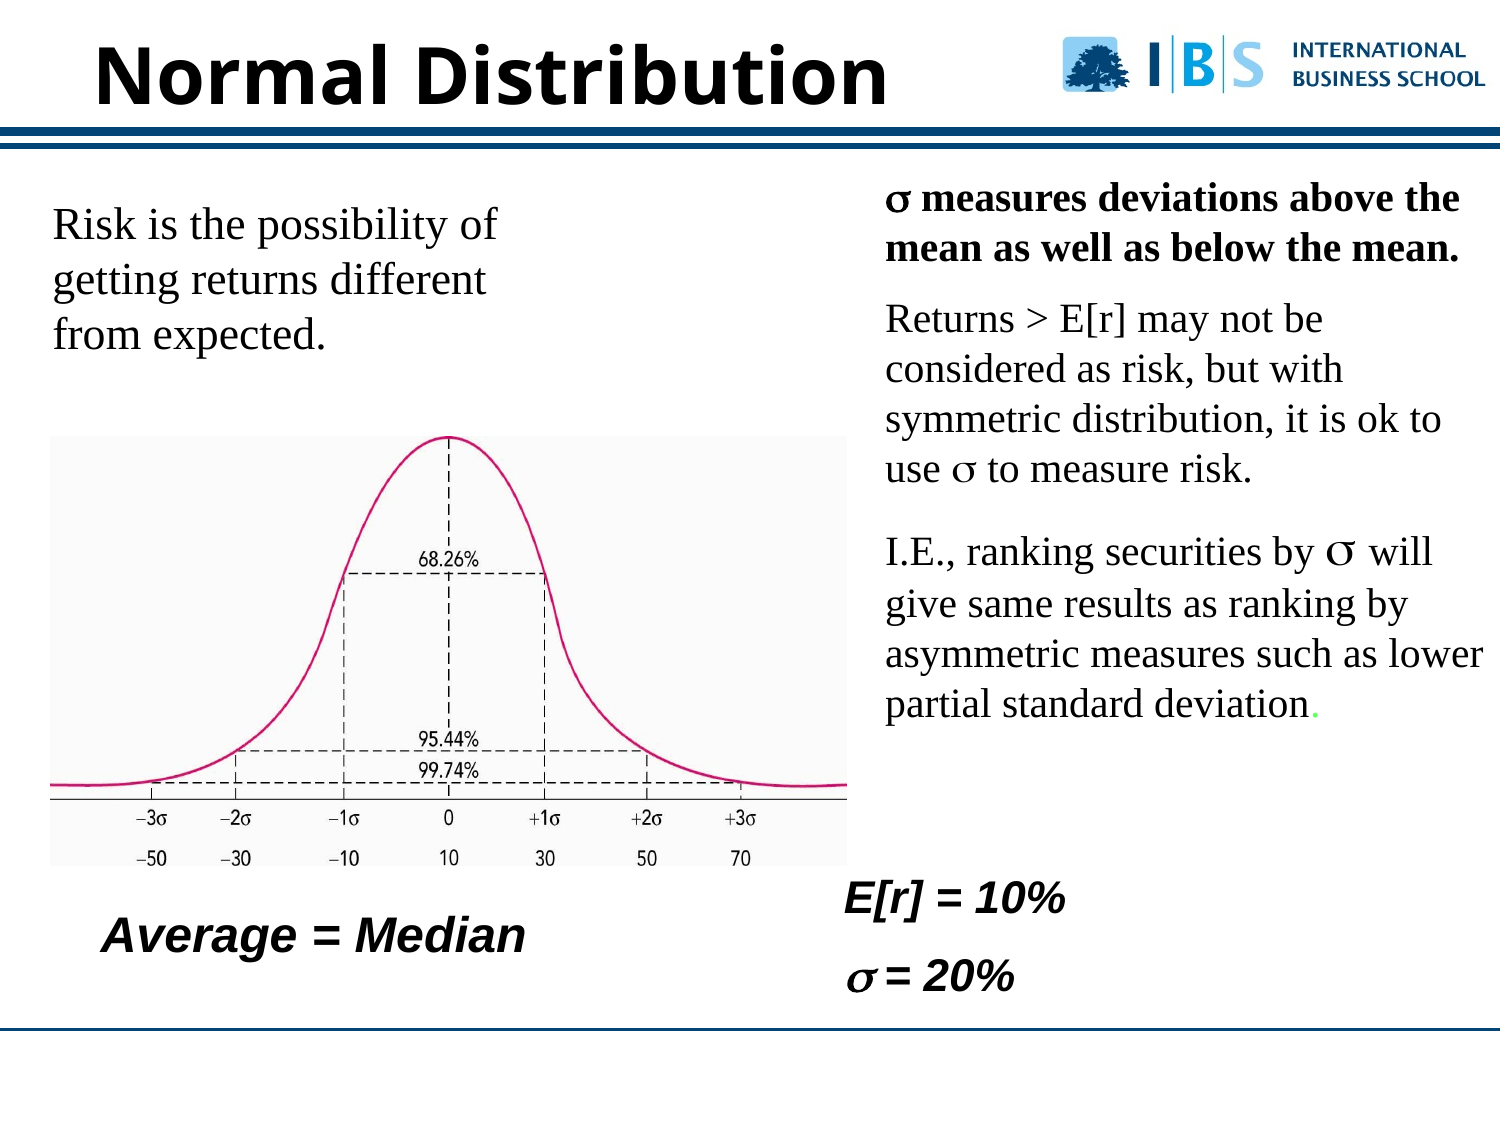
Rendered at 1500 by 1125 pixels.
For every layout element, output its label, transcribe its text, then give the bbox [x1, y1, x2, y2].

picture [49, 436, 847, 866]
text_box Risk is the possibility of getting returns different from expected. [37, 186, 530, 367]
title Normal Distribution [77, 0, 1428, 130]
text_box Average = Median [85, 894, 561, 970]
picture [1428, 26, 1495, 96]
text_box  measures deviations above the mean as well as below the mean. Returns > E[r] may not be considered as risk, but with symmetric distribution, it is ok to use  to measure risk. I.E., ranking securities by  will give same results as ranking by asymmetric measures such as lower partial standard deviation. [870, 162, 1500, 734]
text_box E[r] = 10%  = 20% [829, 860, 1288, 1008]
